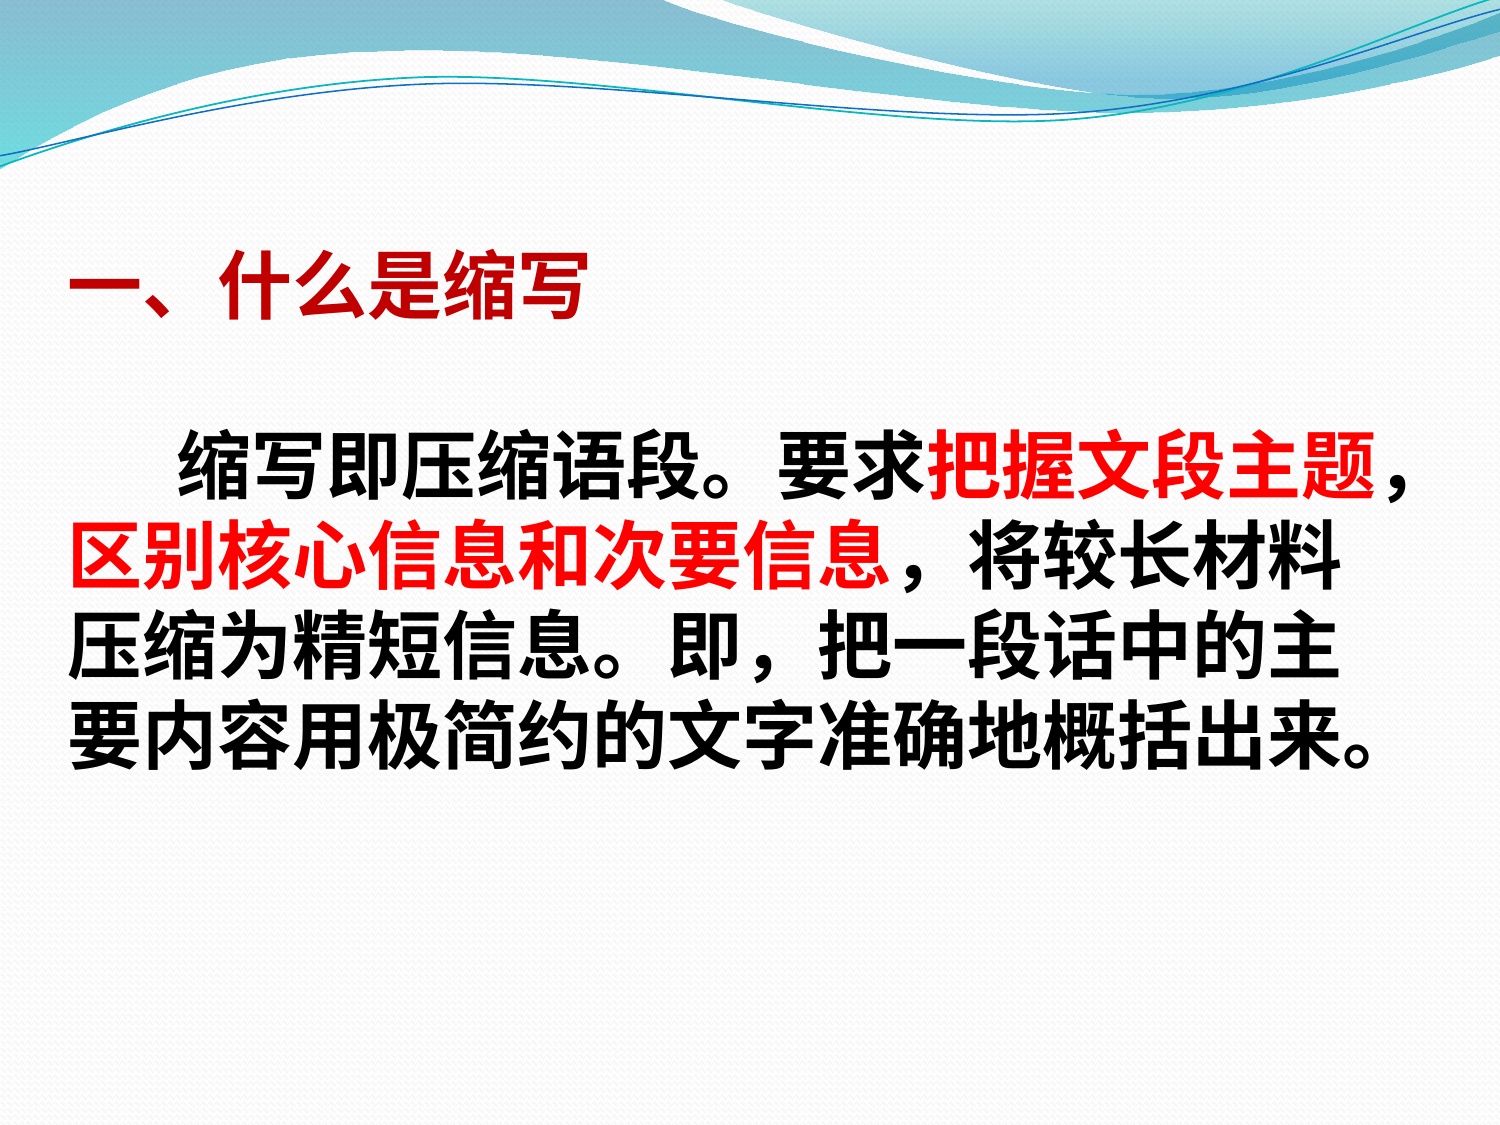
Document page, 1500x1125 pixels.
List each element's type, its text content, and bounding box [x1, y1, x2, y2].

text_box 一、什么是缩写 缩写即压缩语段。要求把握文段主题，区别核心信息和次要信息，将较长材料压缩为精短信息。即，把一段话中的主要内容用极简约的文字准确地概括出来。 [53, 231, 1413, 787]
